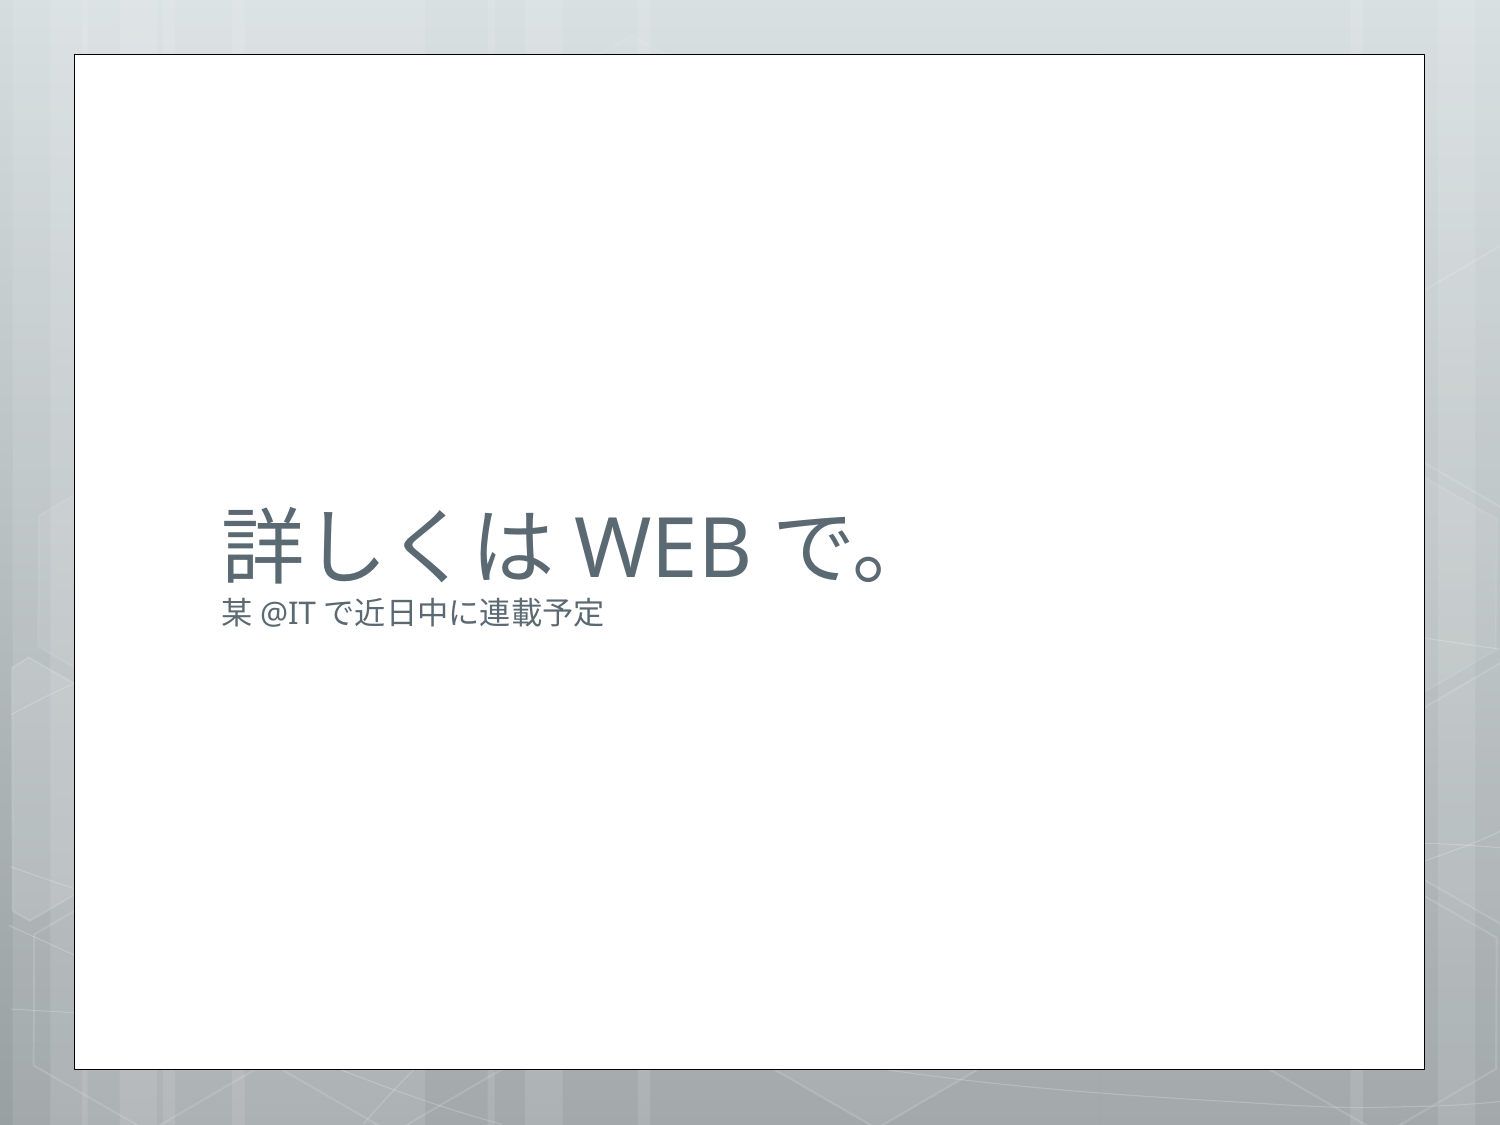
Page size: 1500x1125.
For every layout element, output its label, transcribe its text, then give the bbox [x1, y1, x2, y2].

title 詳しくはWEBで。 某@ITで近日中に連載予定 [206, 54, 1296, 1071]
